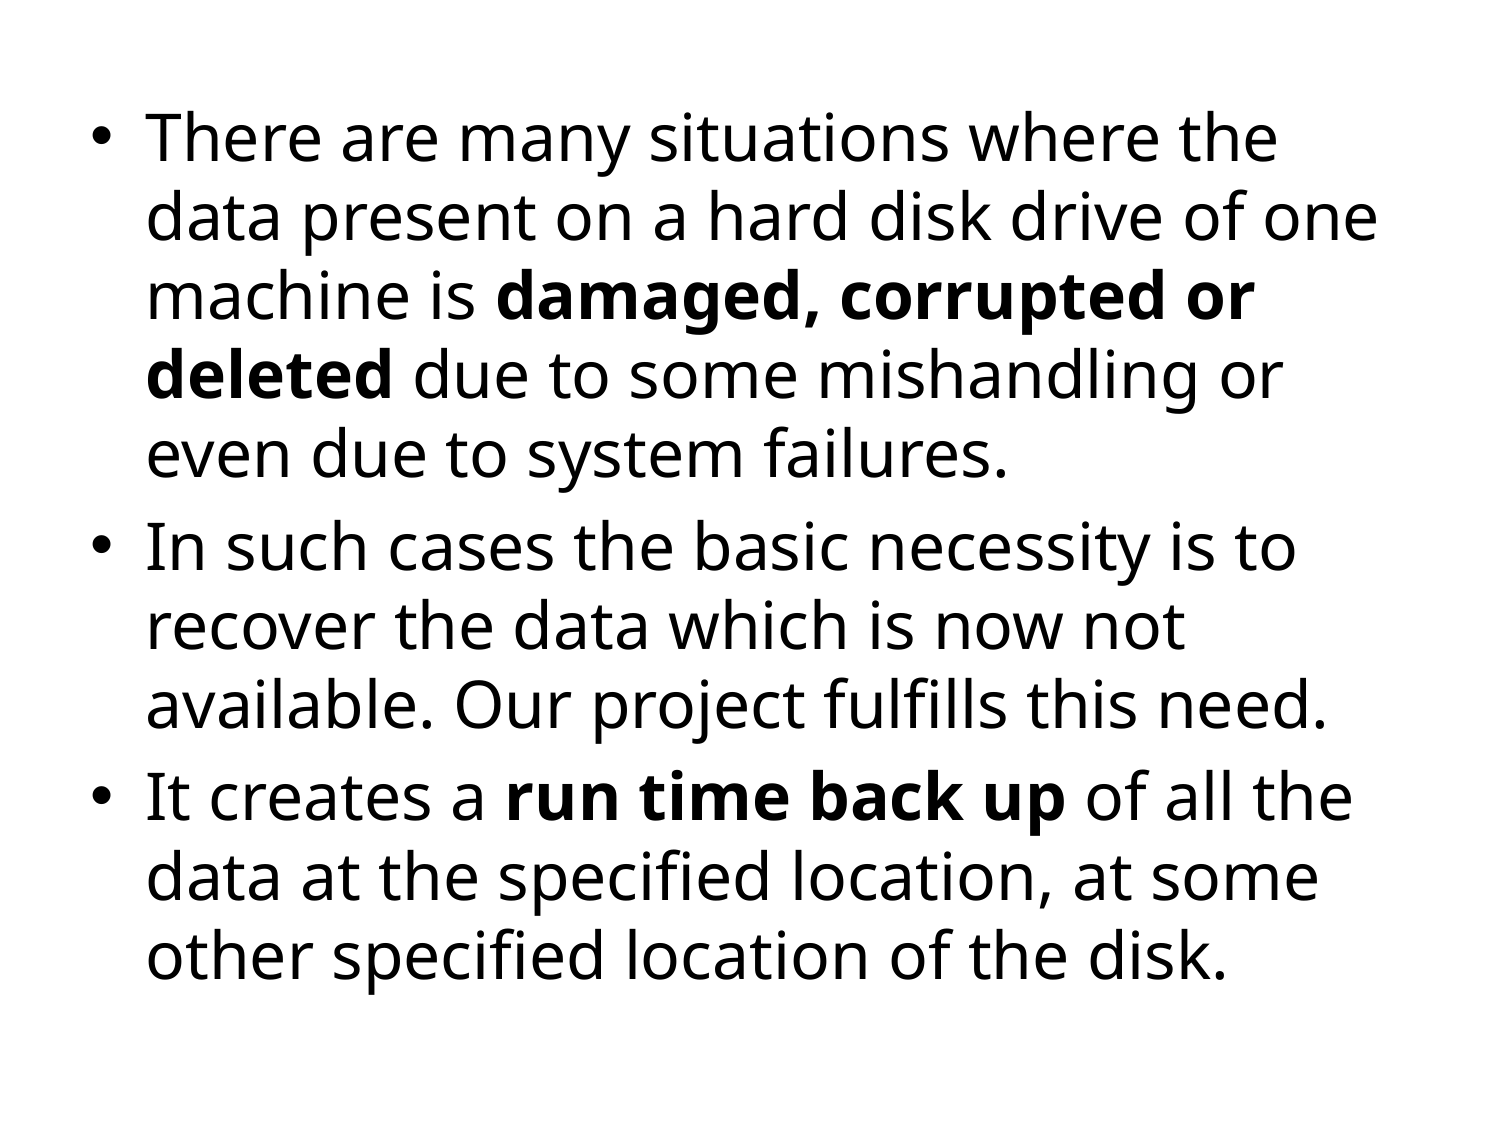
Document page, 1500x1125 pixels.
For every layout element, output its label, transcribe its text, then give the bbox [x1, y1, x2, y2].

list There are many situations where the data present on a hard disk drive of one machine is damaged, corrupted or deleted due to some mishandling or even due to system failures. In such cases the basic necessity is to recover the data which is now not available. Our project fulfills this need. It creates a run time back up of all the data at the specified location, at some other specified location of the disk. [75, 87, 1425, 1005]
